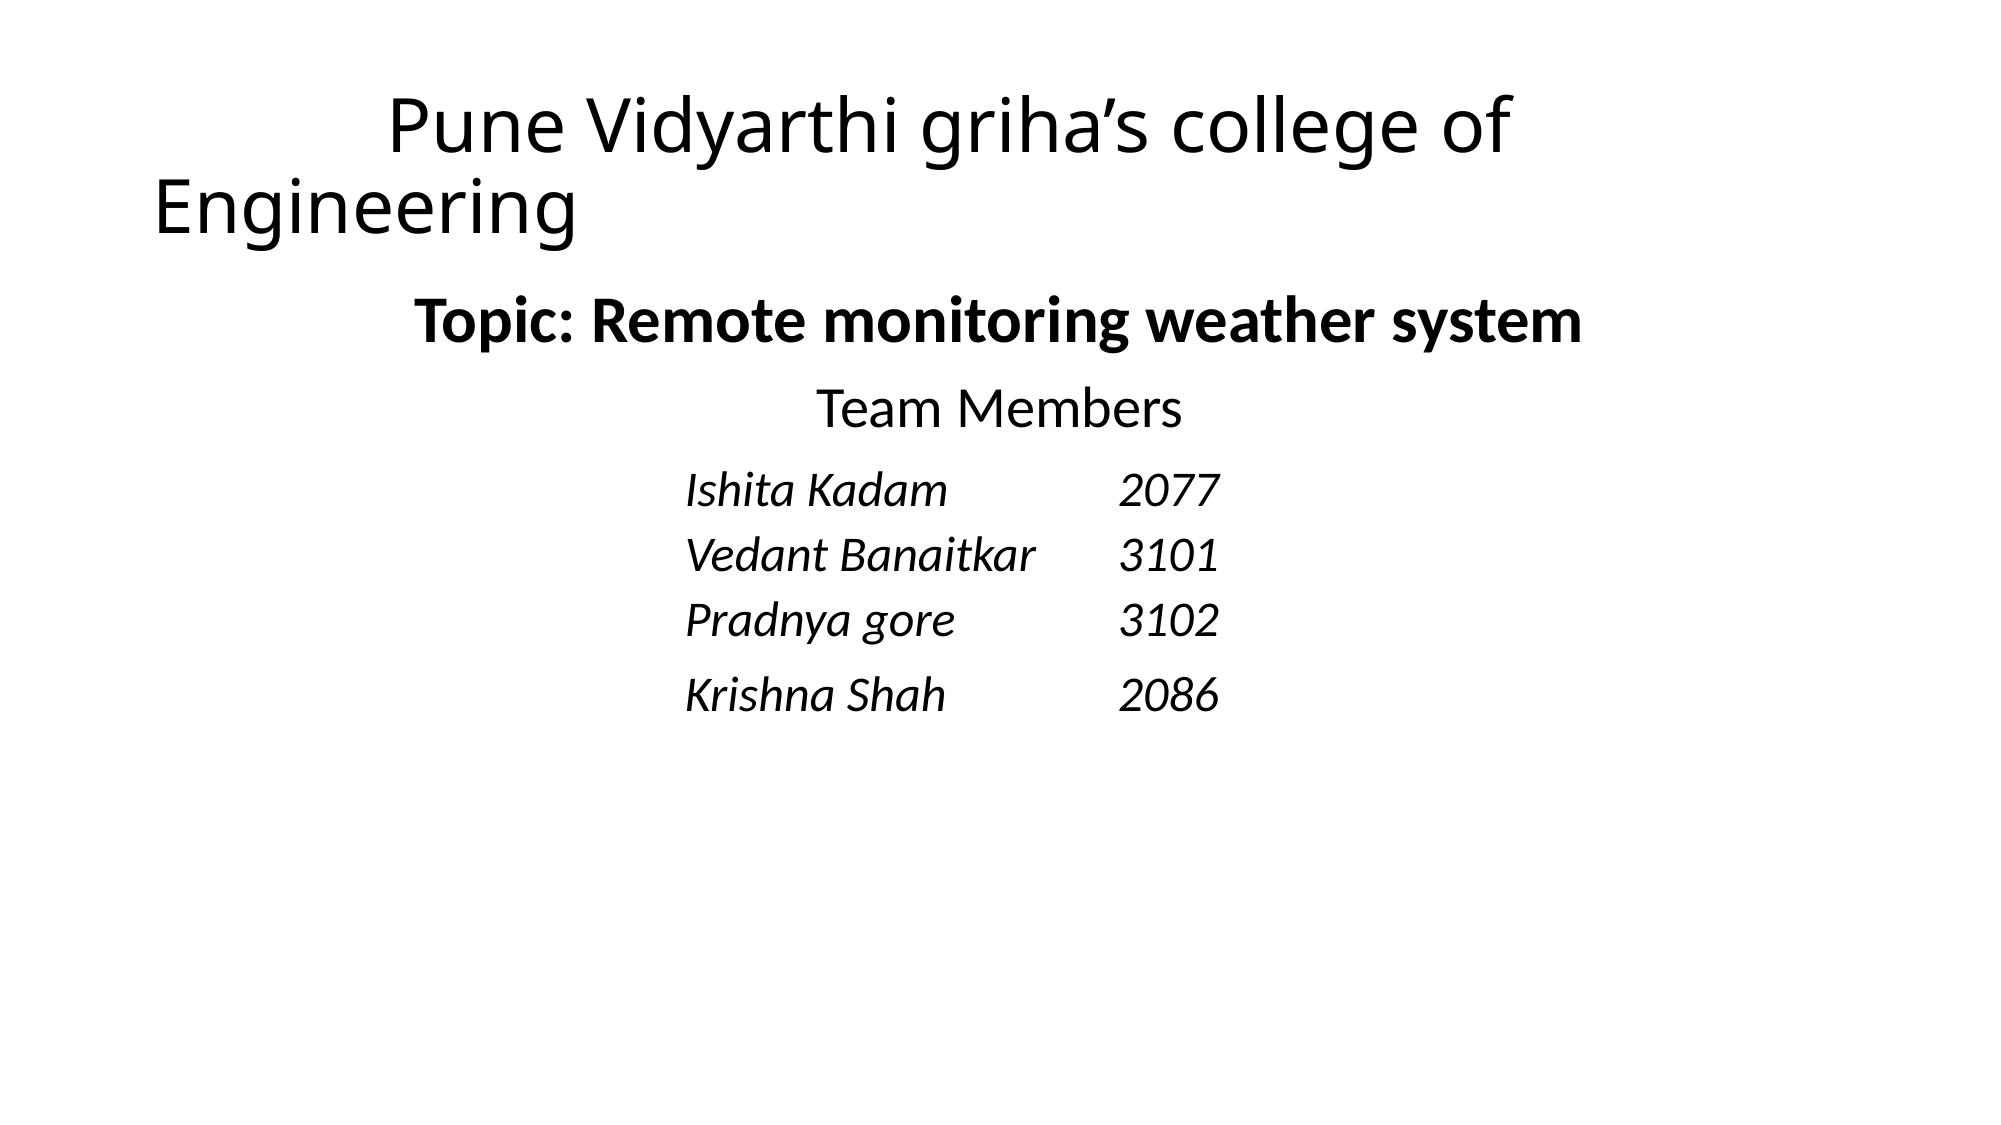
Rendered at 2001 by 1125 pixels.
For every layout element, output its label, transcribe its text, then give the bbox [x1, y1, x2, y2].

table_cell 3101 [1104, 529, 1329, 590]
table_cell Pradnya gore Krishna Shah [671, 592, 1102, 730]
title Pune Vidyarthi griha’s college of Engineering [137, 59, 1863, 278]
table_header 2077 [1104, 462, 1329, 523]
list Topic: Remote monitoring weather system Team Members [137, 278, 1863, 992]
table_header Ishita Kadam [671, 462, 1102, 523]
table_cell Vedant Banaitkar [671, 529, 1102, 590]
table_cell 3102 2086 [1104, 592, 1329, 730]
